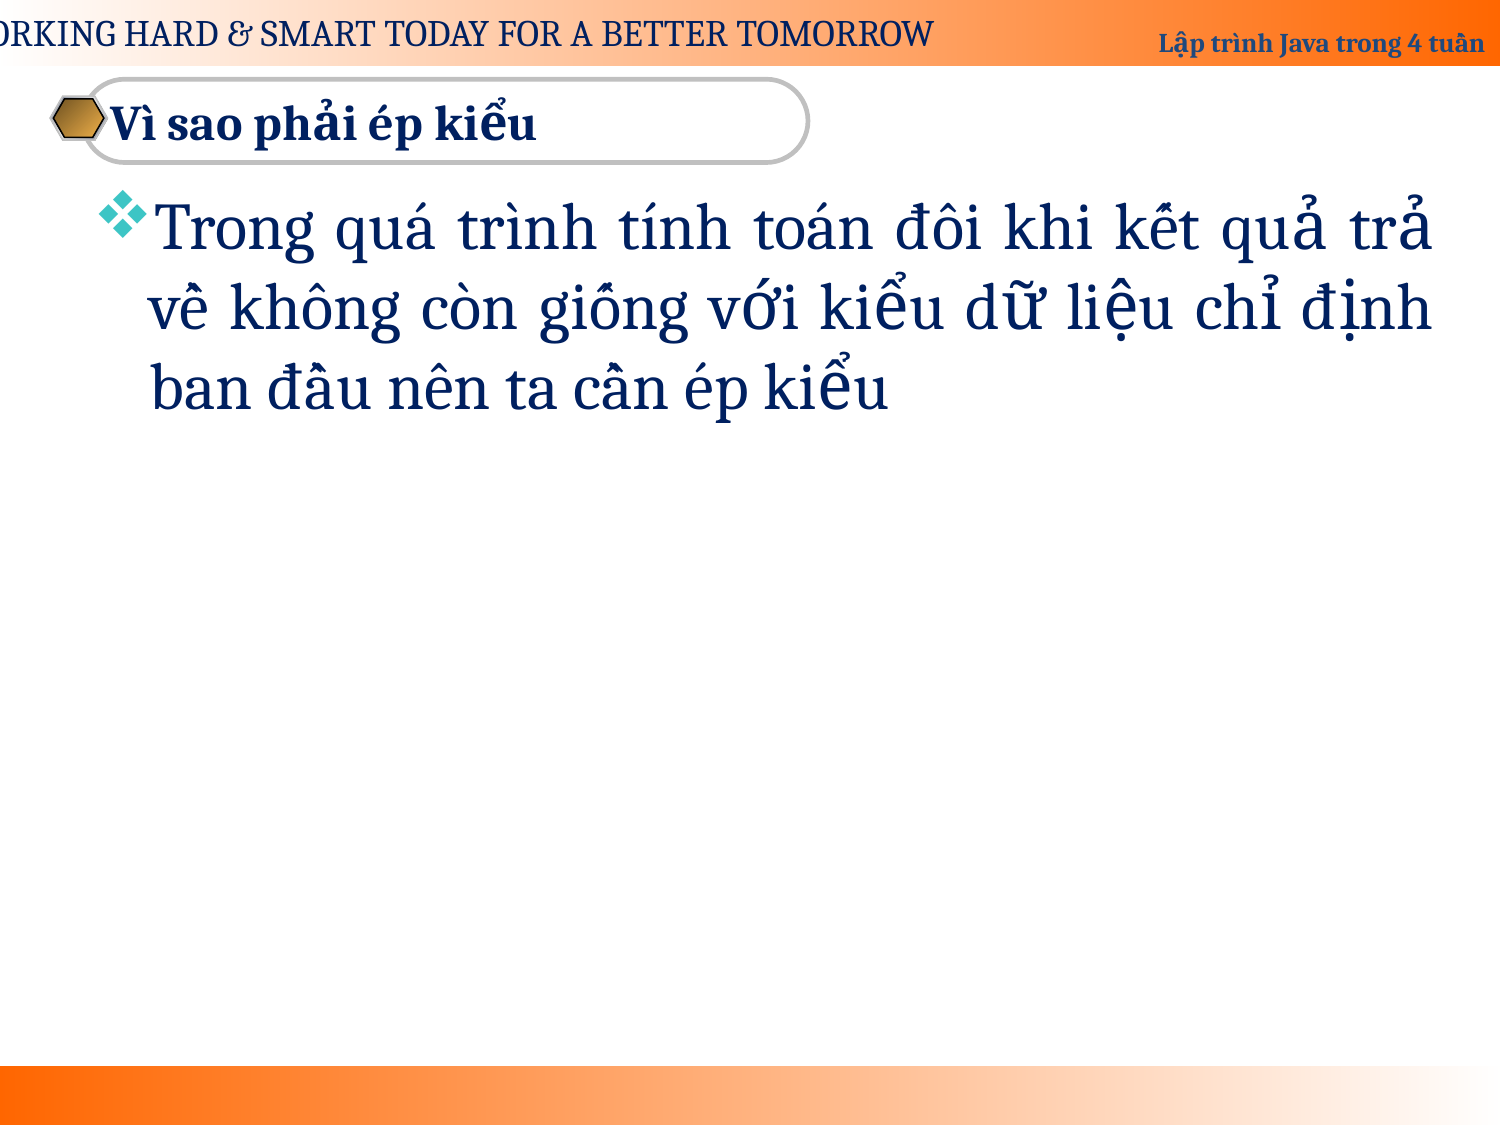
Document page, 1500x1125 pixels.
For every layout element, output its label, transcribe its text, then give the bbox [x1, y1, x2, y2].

text_box Trong quá trình tính toán đôi khi kết quả trả về không còn giống với kiểu dữ liệu chỉ định ban đầu nên ta cần ép kiểu [78, 174, 1450, 1025]
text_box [49, 78, 809, 163]
